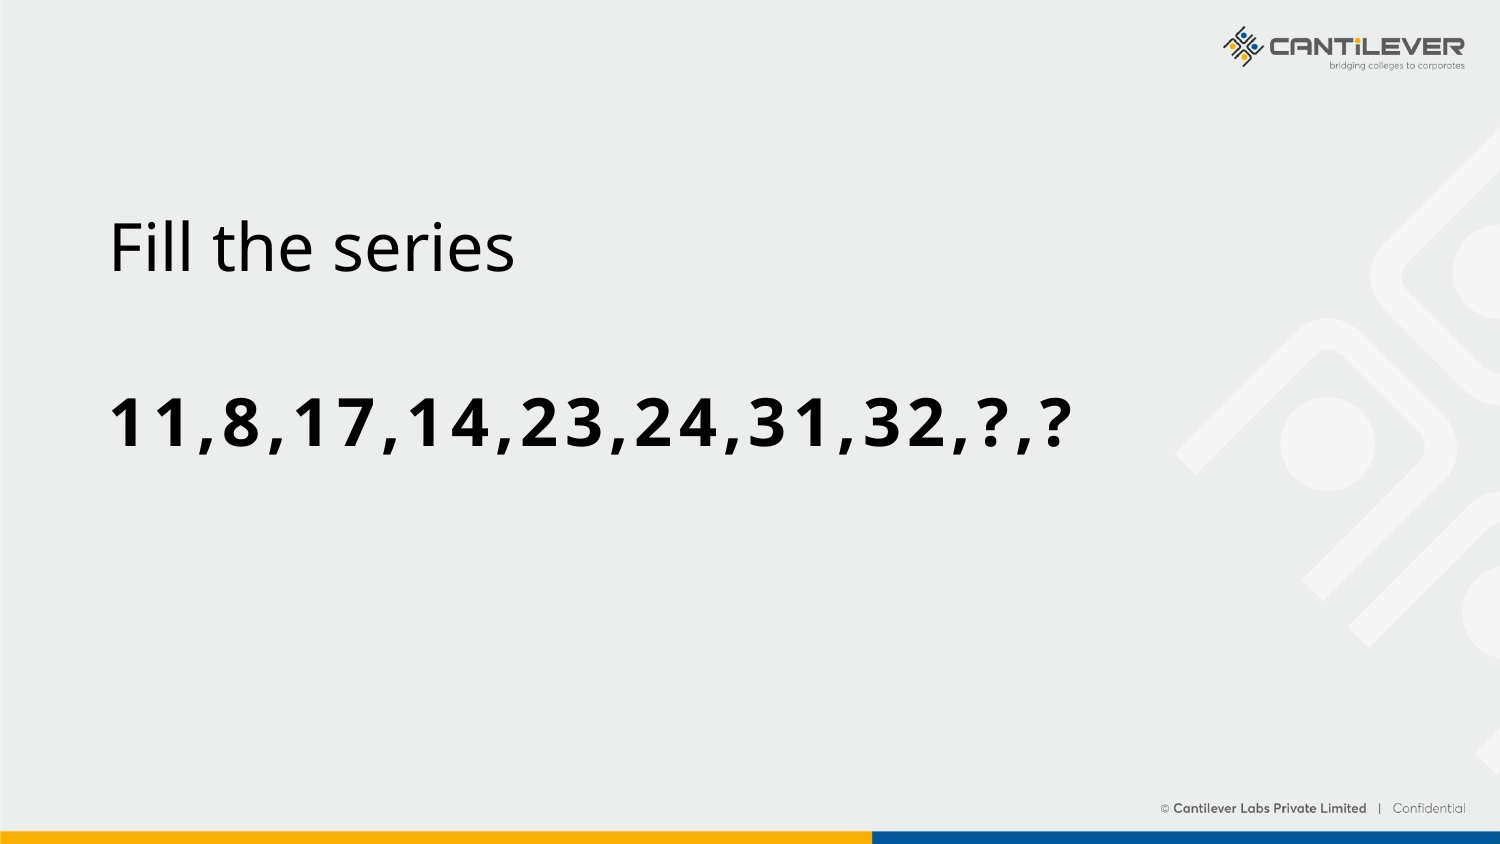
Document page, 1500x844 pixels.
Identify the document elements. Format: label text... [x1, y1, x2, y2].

list Fill the series 11,8,17,14,23,24,31,32,?,? [75, 196, 1425, 754]
picture [0, 0, 1500, 844]
